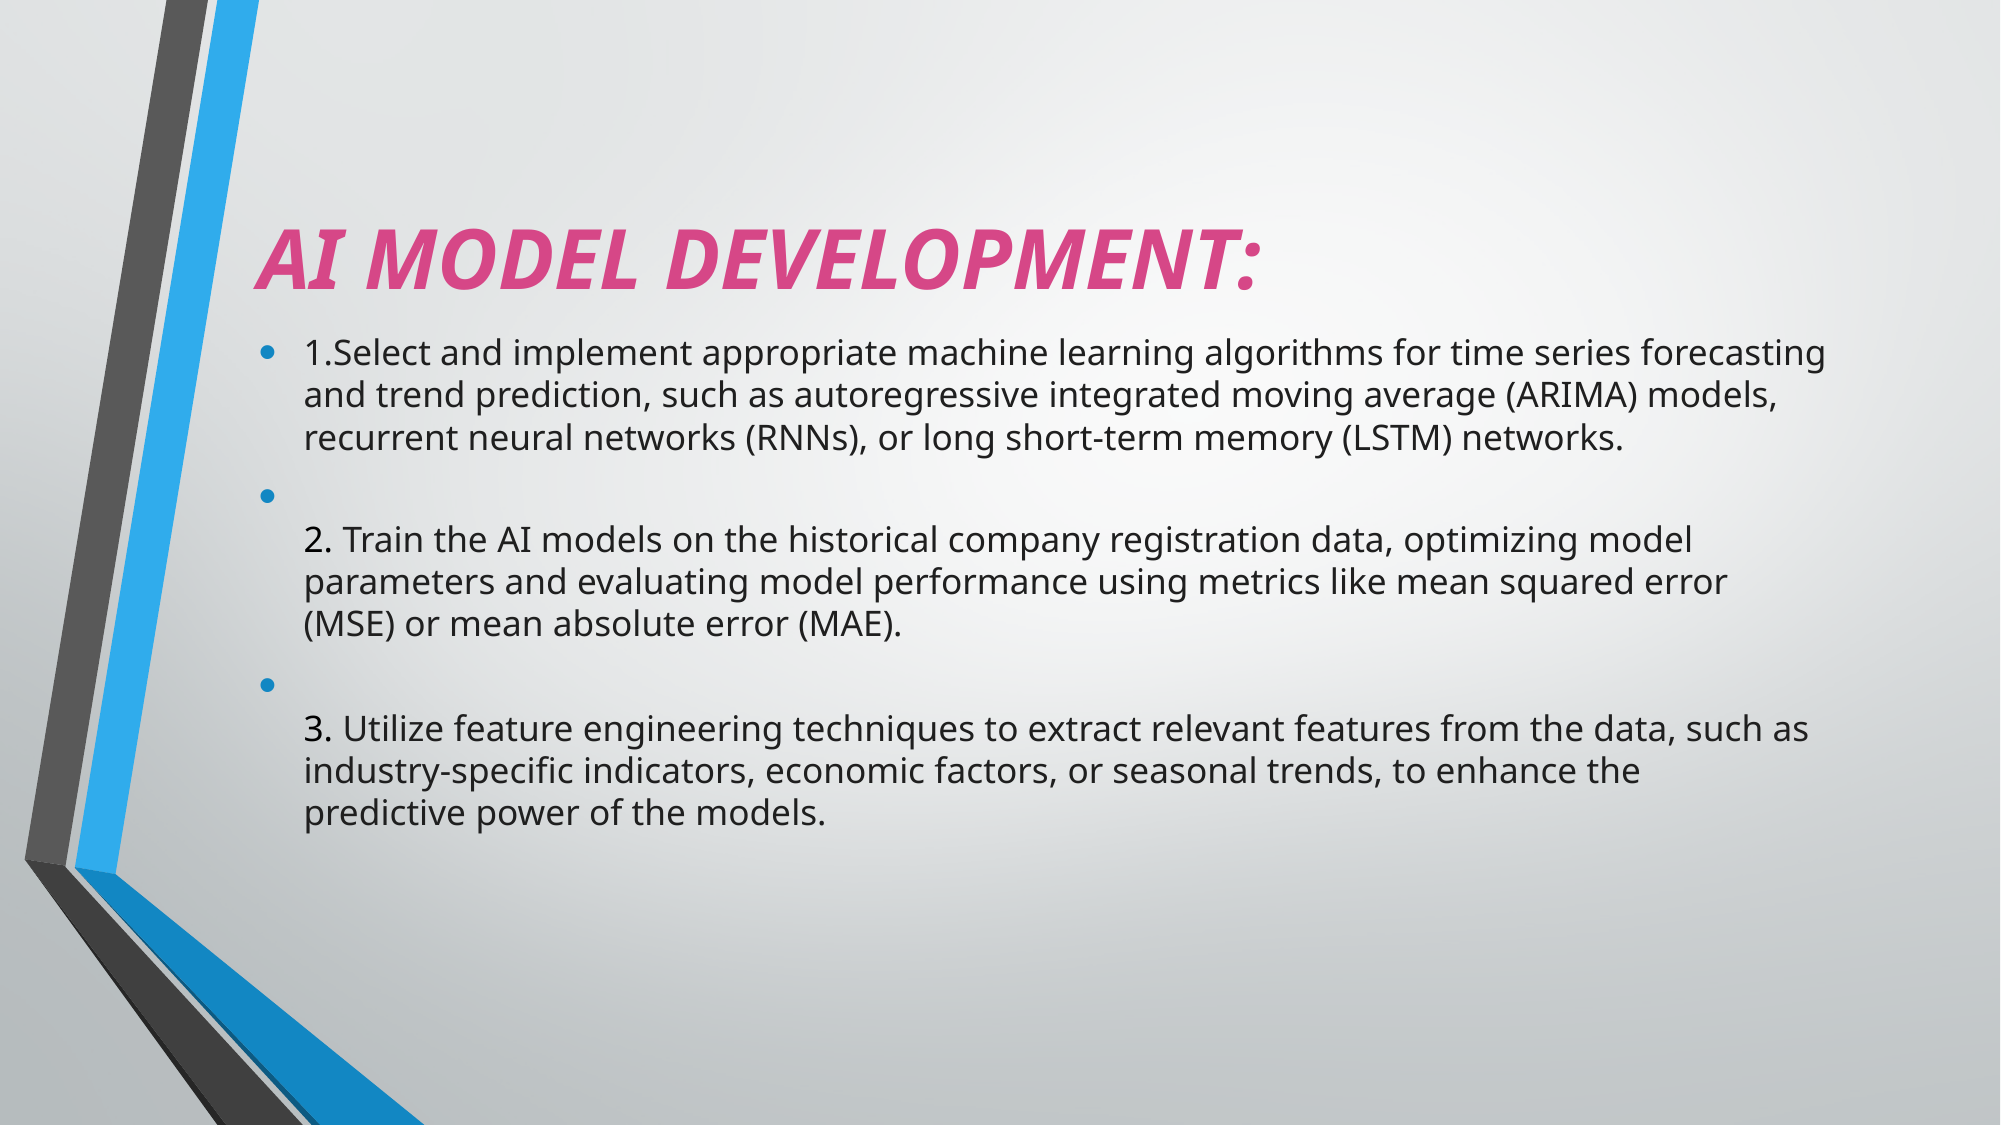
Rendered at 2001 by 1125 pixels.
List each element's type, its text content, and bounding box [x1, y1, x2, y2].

title AI MODEL DEVELOPMENT: [243, 112, 1887, 319]
list 1.Select and implement appropriate machine learning algorithms for time series forecasting and trend prediction, such as autoregressive integrated moving average (ARIMA) models, recurrent neural networks (RNNs), or long short-term memory (LSTM) networks. 2. Train the AI models on the historical company registration data, optimizing model parameters and evaluating model performance using metrics like mean squared error (MSE) or mean absolute error (MAE). 3. Utilize feature engineering techniques to extract relevant features from the data, such as industry-specific indicators, economic factors, or seasonal trends, to enhance the predictive power of the models. [243, 319, 1887, 950]
